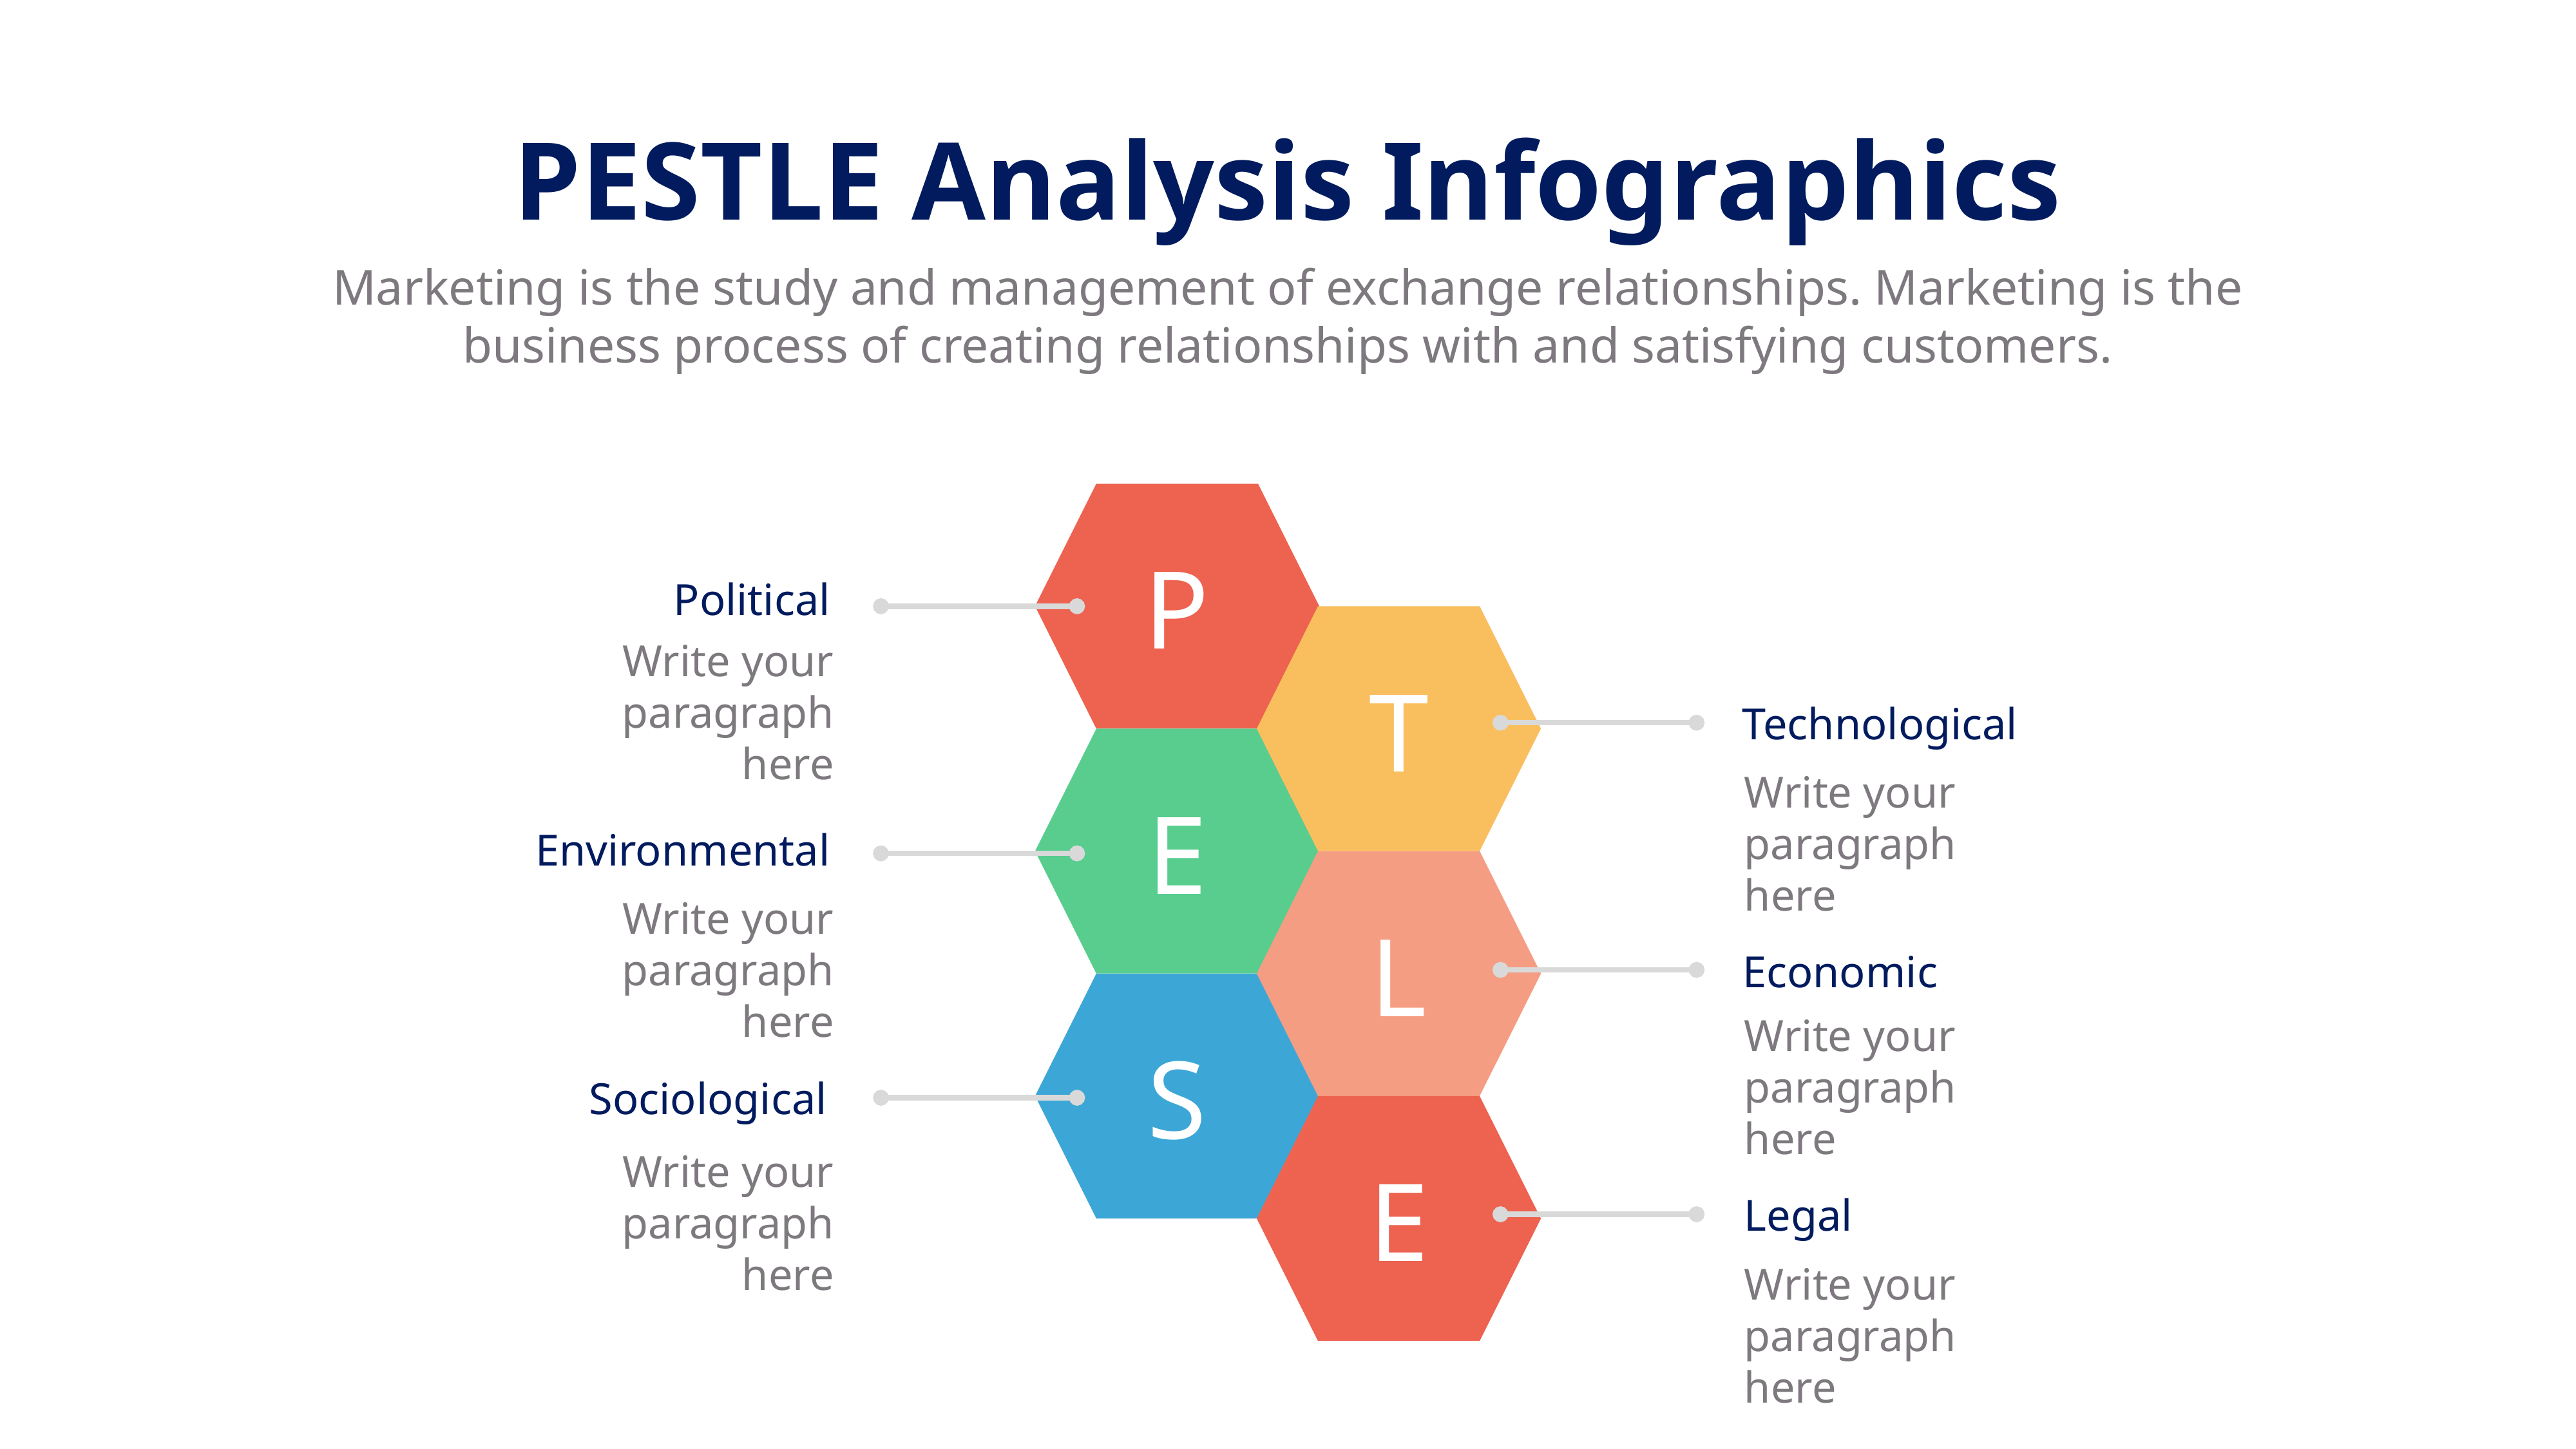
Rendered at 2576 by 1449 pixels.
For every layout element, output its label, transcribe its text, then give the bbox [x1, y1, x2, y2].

text_box Legal [1735, 1183, 2032, 1244]
text_box Write your paragraph here [533, 629, 844, 793]
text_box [1035, 484, 1541, 1341]
text_box Political [544, 567, 840, 629]
text_box Marketing is the study and management of exchange relationships. Marketing is the business process of creating relationships with and satisfying customers. [281, 251, 2295, 377]
text_box Write your paragraph here [533, 886, 844, 1050]
text_box Write your paragraph here [533, 1139, 844, 1303]
text_box Technological [1733, 692, 2084, 753]
text_box PESTLE Analysis Infographics [504, 108, 2072, 247]
text_box Environmental [488, 819, 840, 880]
text_box Economic [1733, 940, 2030, 1001]
text_box Write your paragraph here [1735, 1252, 2045, 1417]
text_box Write your paragraph here [1735, 1003, 2045, 1168]
text_box Sociological [540, 1066, 837, 1128]
text_box Write your paragraph here [1735, 760, 2045, 924]
